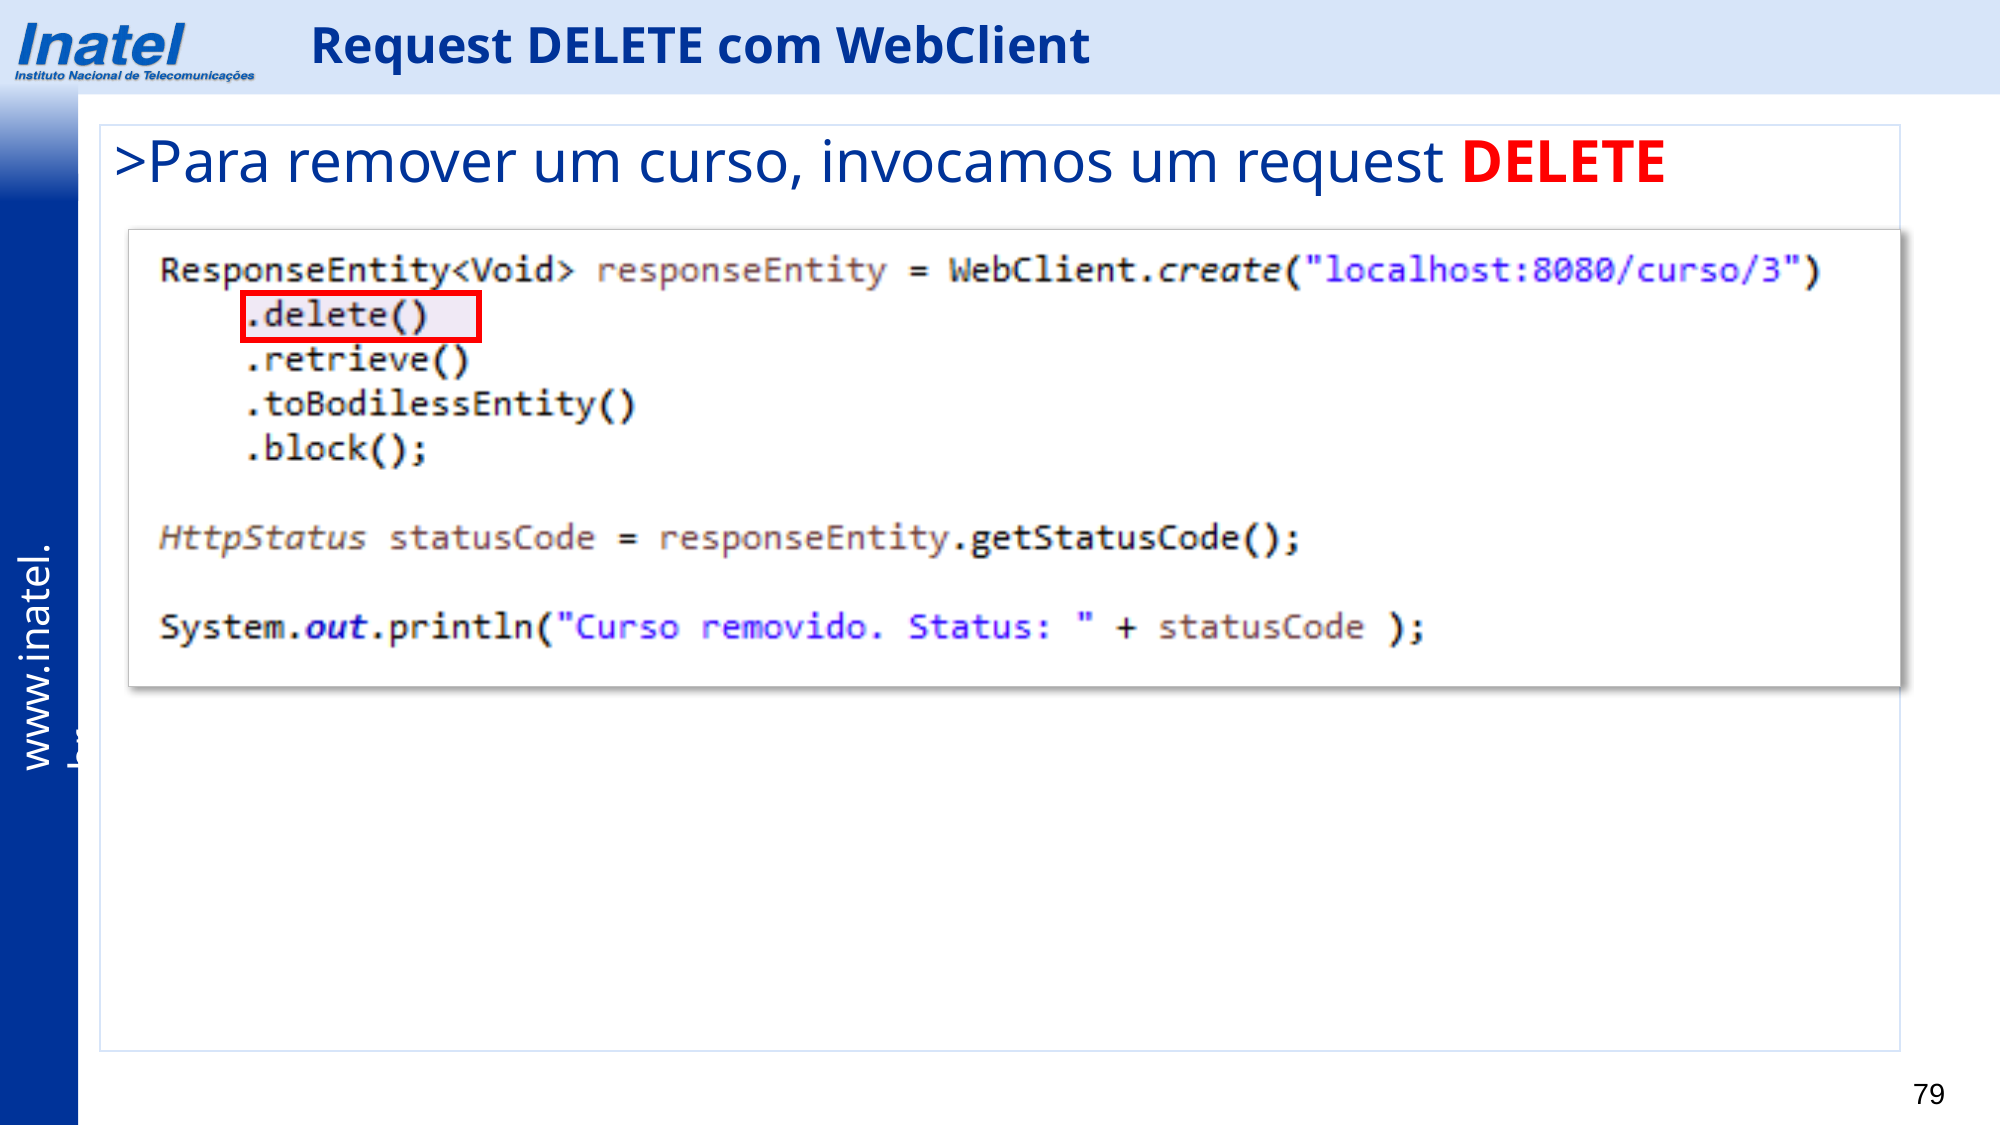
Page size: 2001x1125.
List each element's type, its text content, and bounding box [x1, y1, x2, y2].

picture [128, 229, 1901, 687]
text_box Request DELETE com WebClient [295, 0, 2000, 96]
picture [12, 20, 258, 85]
text_box >Para remover um curso, invocamos um request DELETE [99, 124, 1901, 1052]
